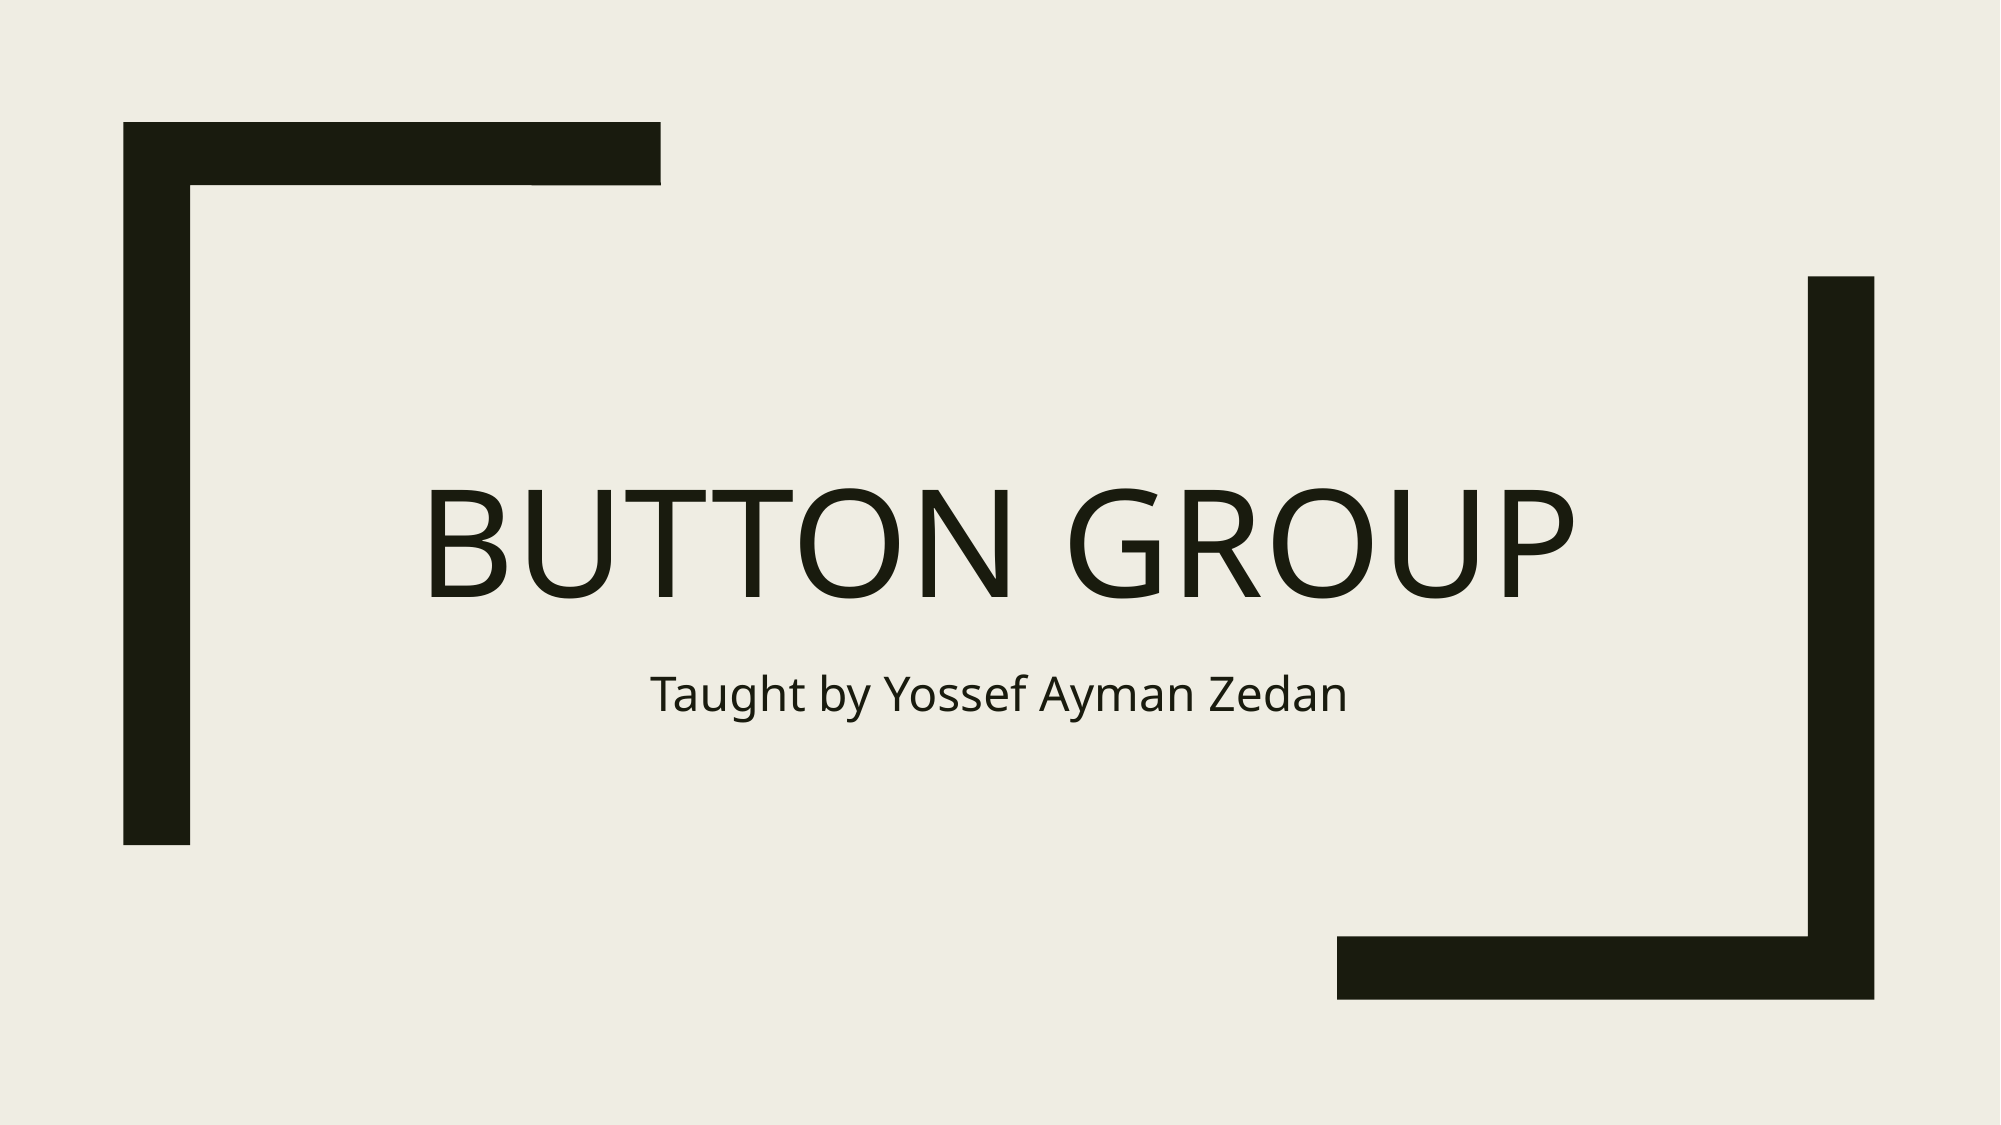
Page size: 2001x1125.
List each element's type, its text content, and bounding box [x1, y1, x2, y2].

subtitle Taught by Yossef Ayman Zedan [439, 649, 1561, 828]
title Button group [314, 293, 1686, 638]
